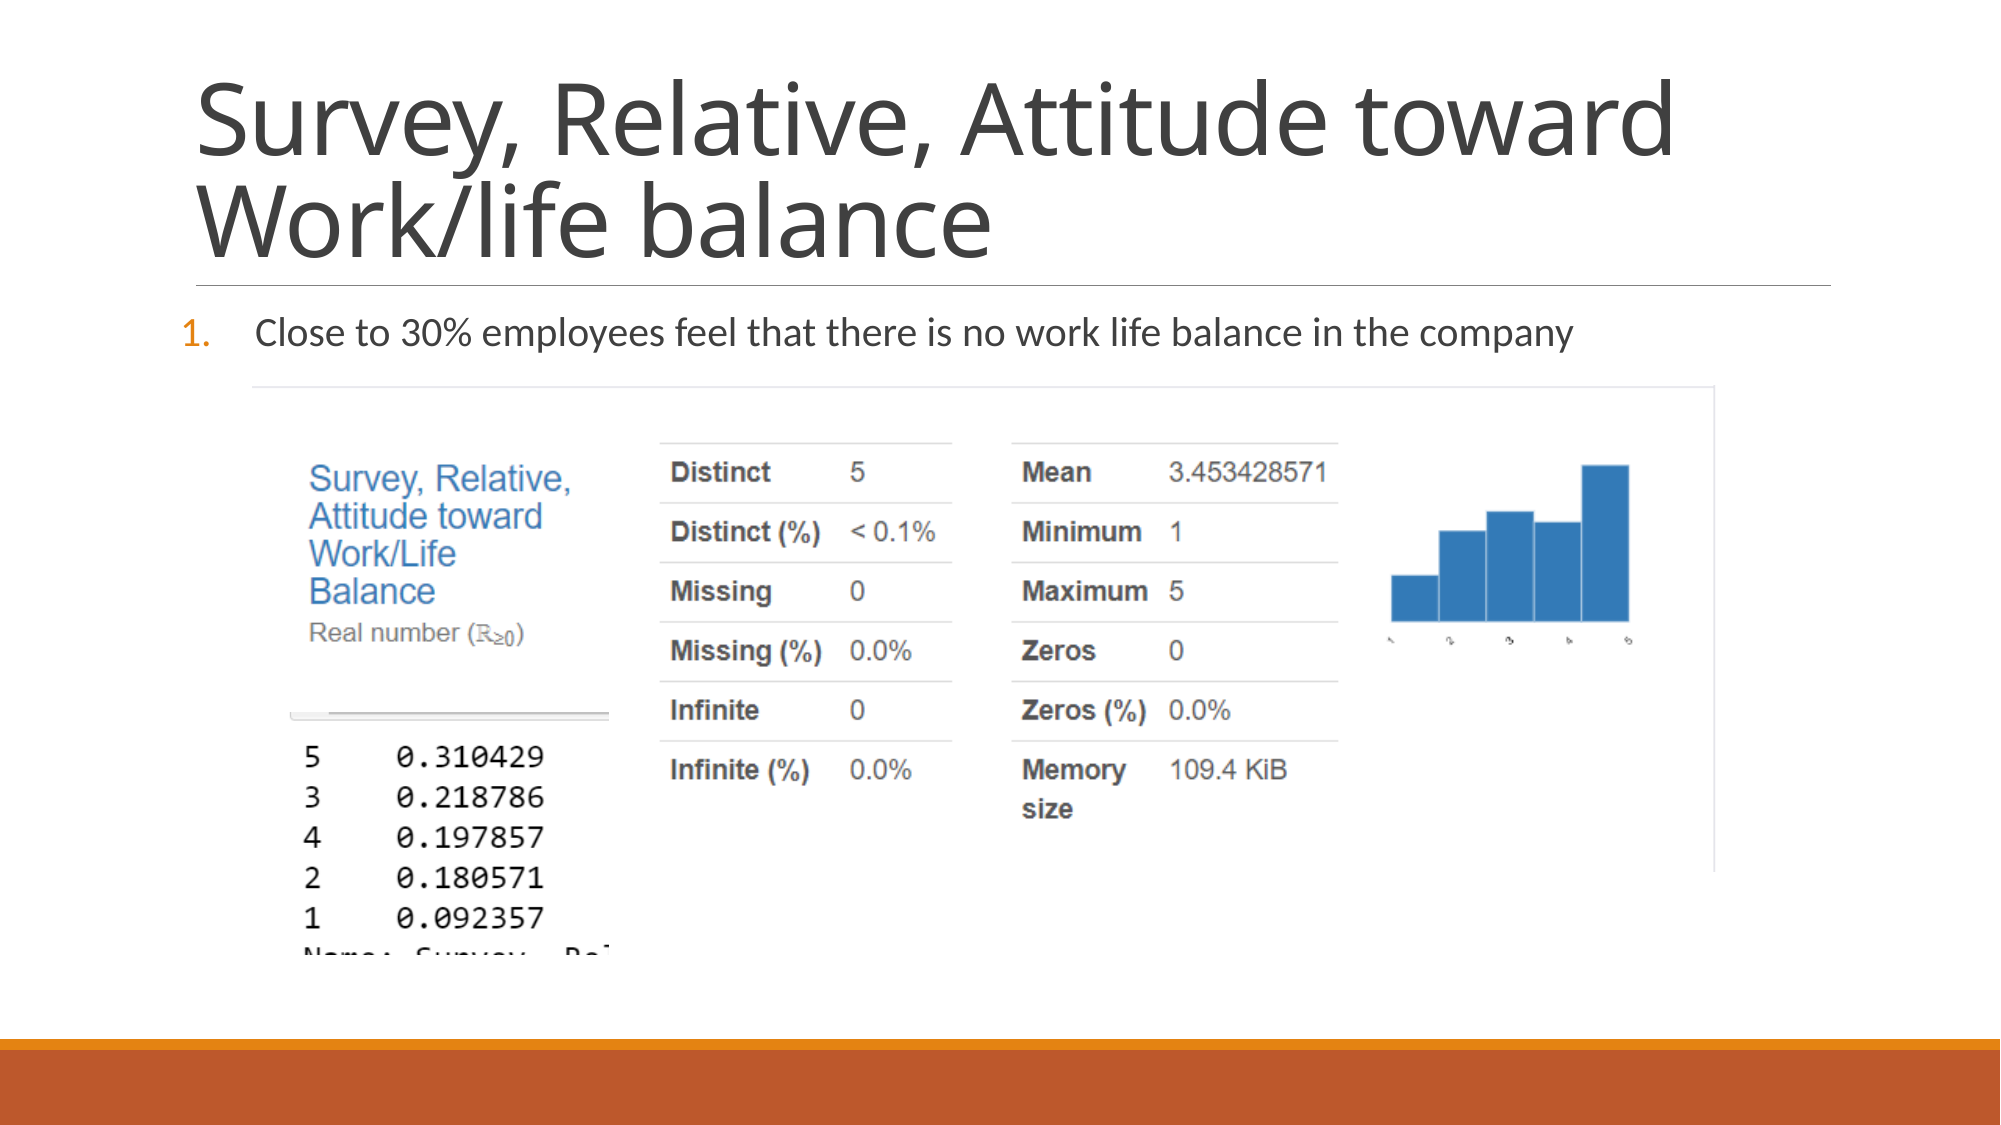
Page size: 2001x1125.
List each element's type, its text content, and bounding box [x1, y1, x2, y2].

title Survey, Relative, Attitude toward Work/life balance [180, 47, 1830, 285]
picture [251, 385, 1721, 956]
list Close to 30% employees feel that there is no work life balance in the company [180, 302, 1830, 578]
